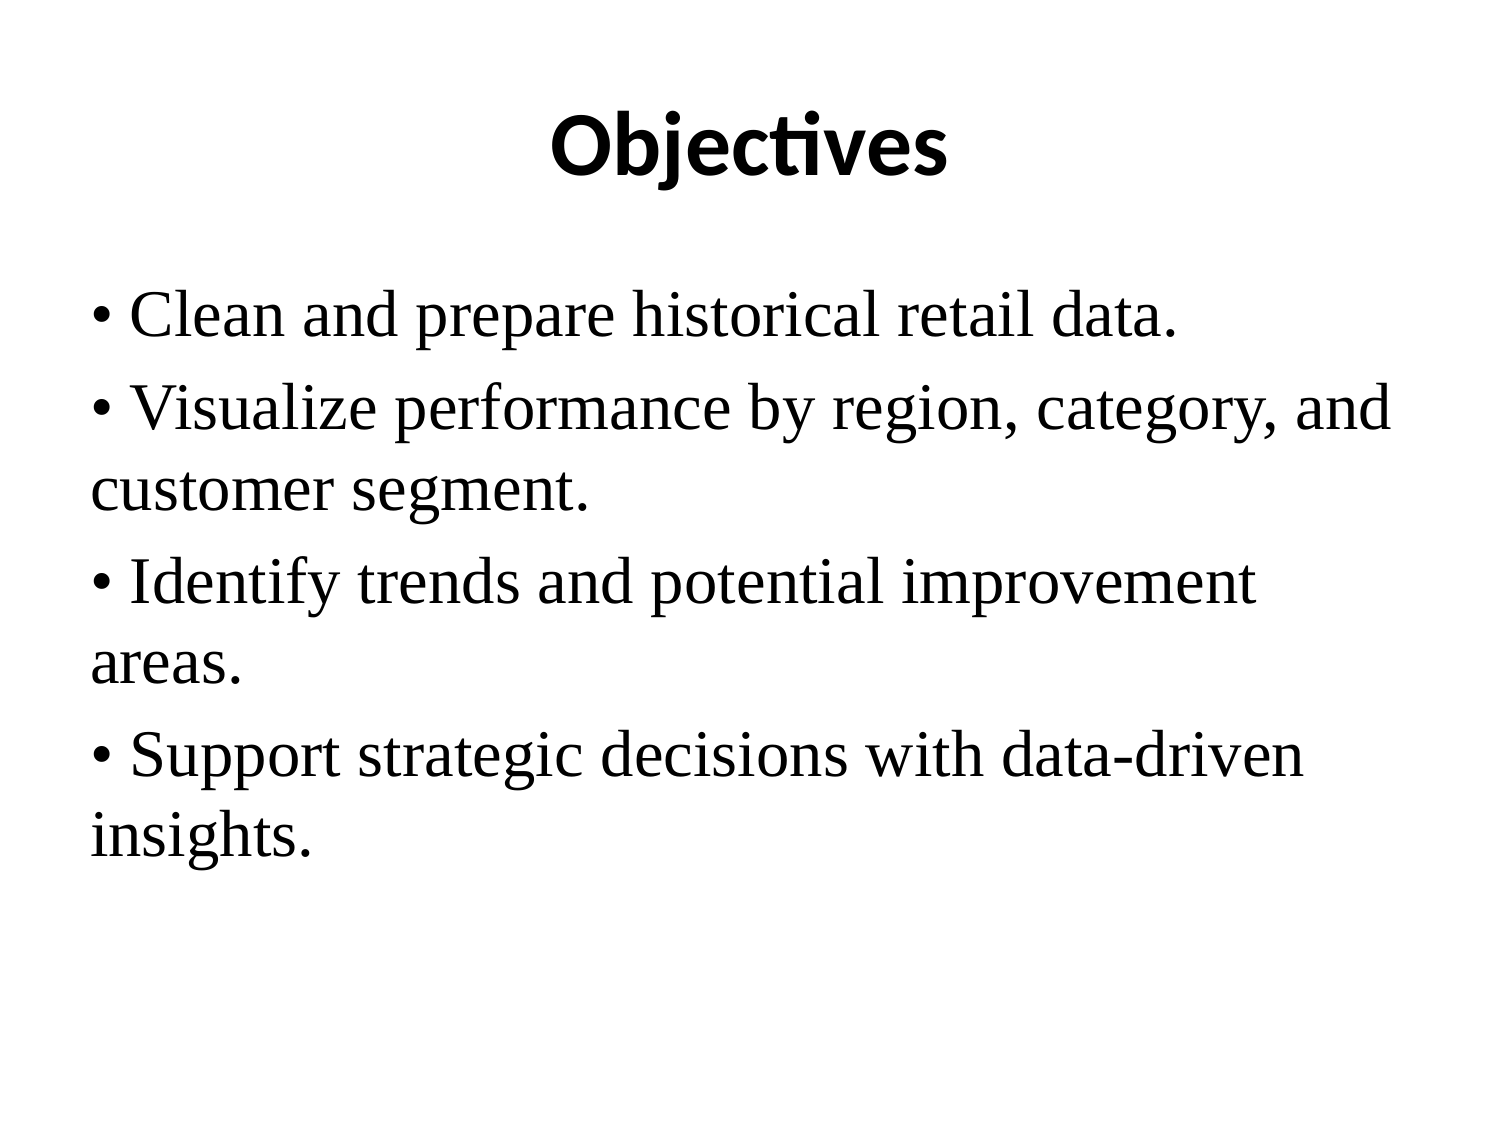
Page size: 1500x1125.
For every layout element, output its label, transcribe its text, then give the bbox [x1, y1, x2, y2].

list • Clean and prepare historical retail data. • Visualize performance by region, category, and customer segment. • Identify trends and potential improvement areas. • Support strategic decisions with data-driven insights. [75, 262, 1425, 1005]
title Objectives [75, 45, 1425, 233]
